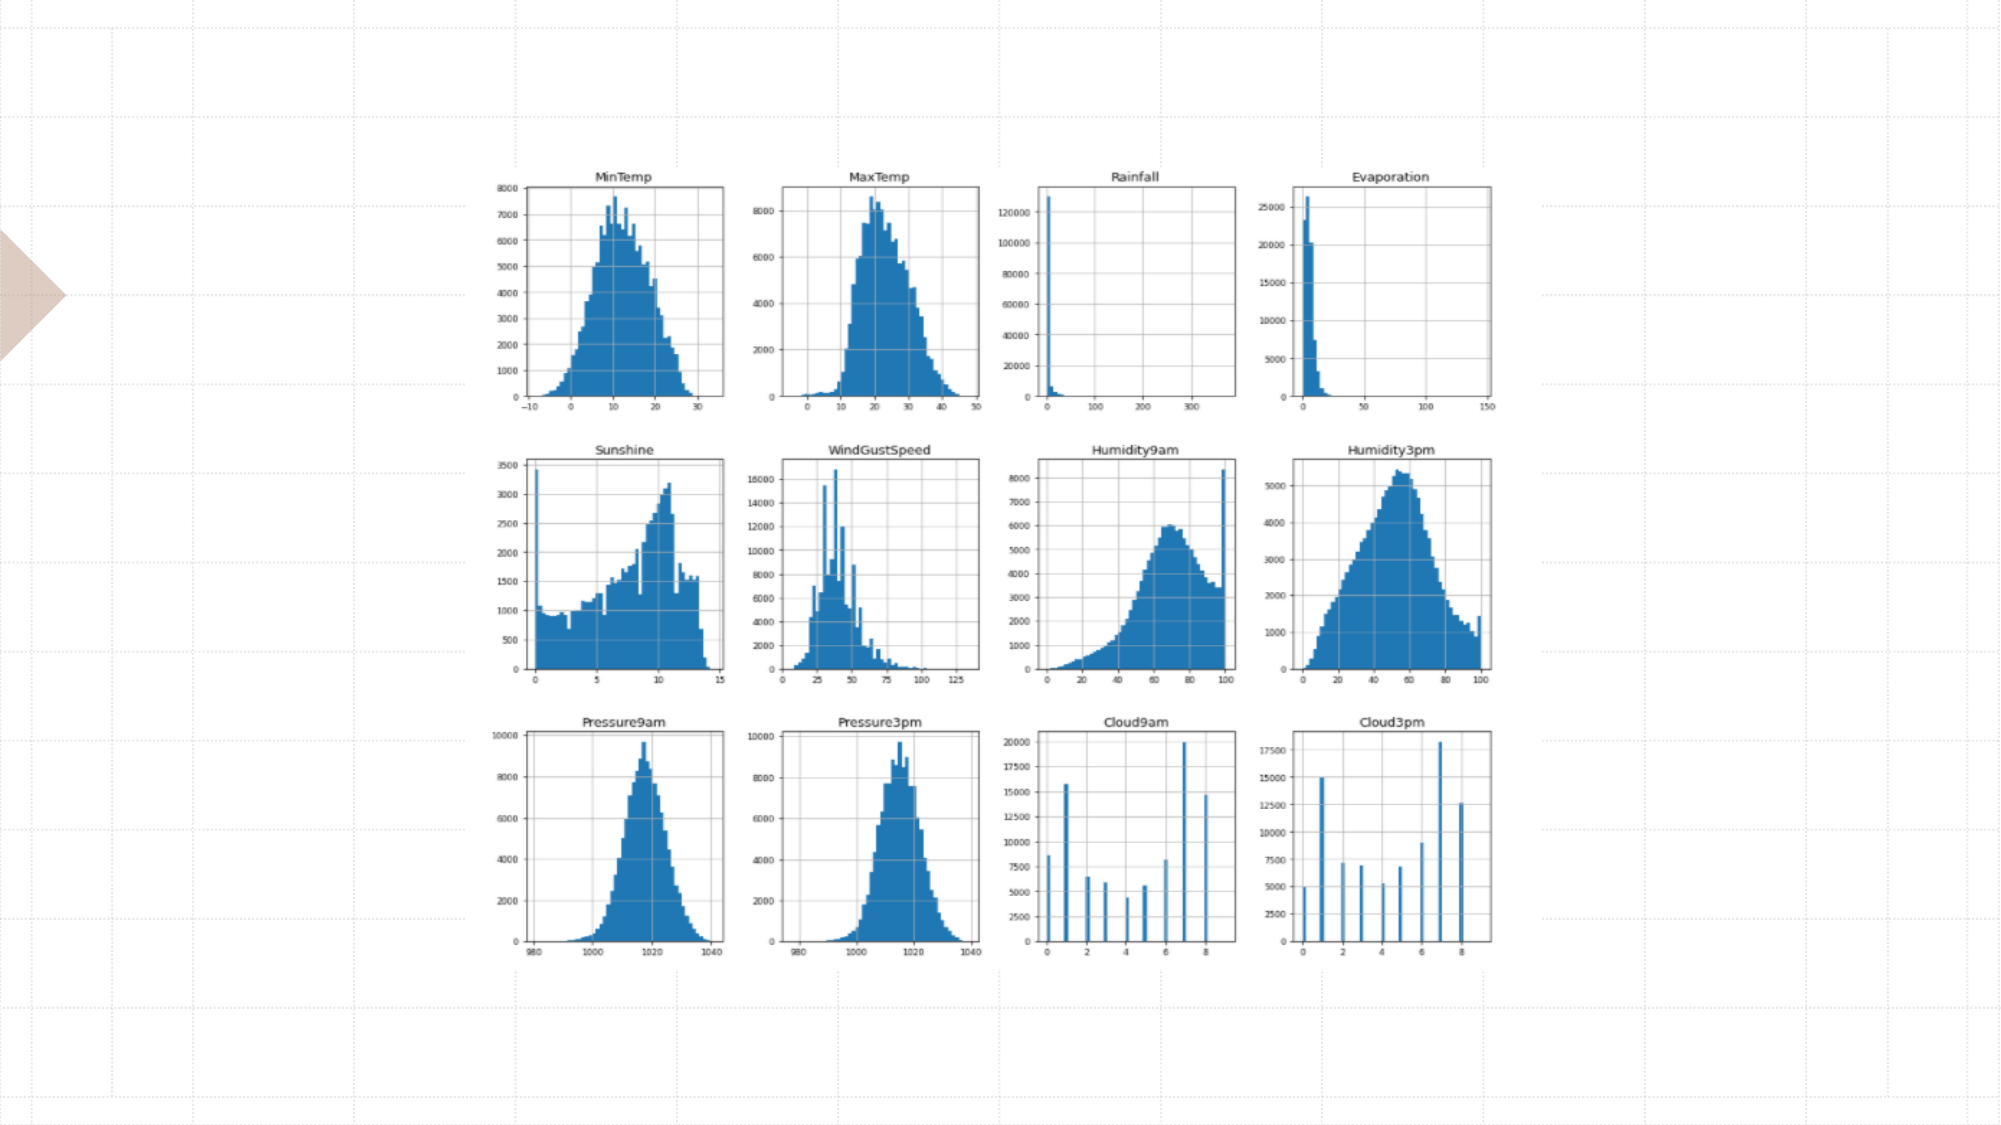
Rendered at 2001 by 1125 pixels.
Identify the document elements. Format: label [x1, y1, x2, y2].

list [466, 169, 1540, 969]
